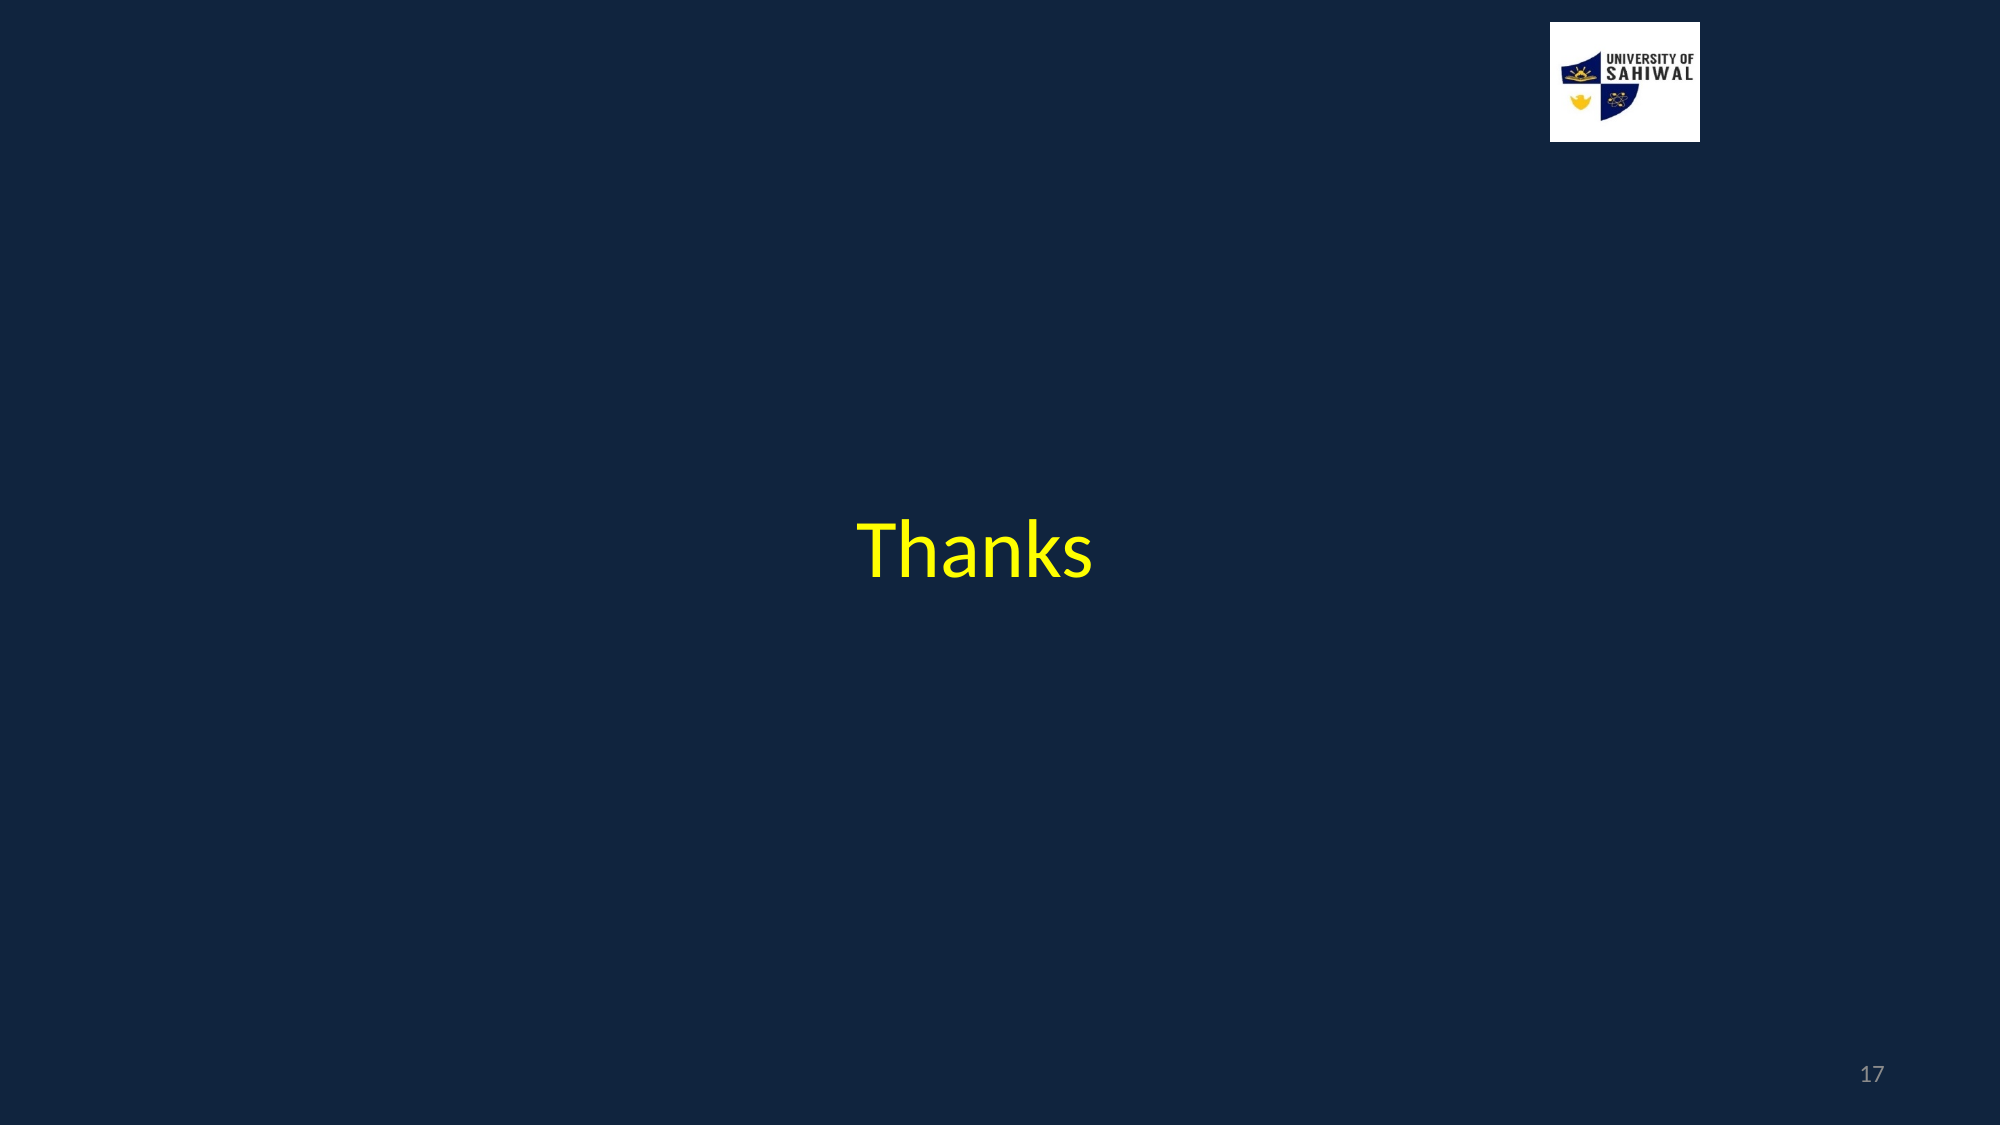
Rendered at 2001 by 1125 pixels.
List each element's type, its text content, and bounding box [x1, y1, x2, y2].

slide_number 17 [1433, 1042, 1900, 1103]
title Thanks [300, 450, 1650, 638]
picture [1550, 22, 1701, 142]
